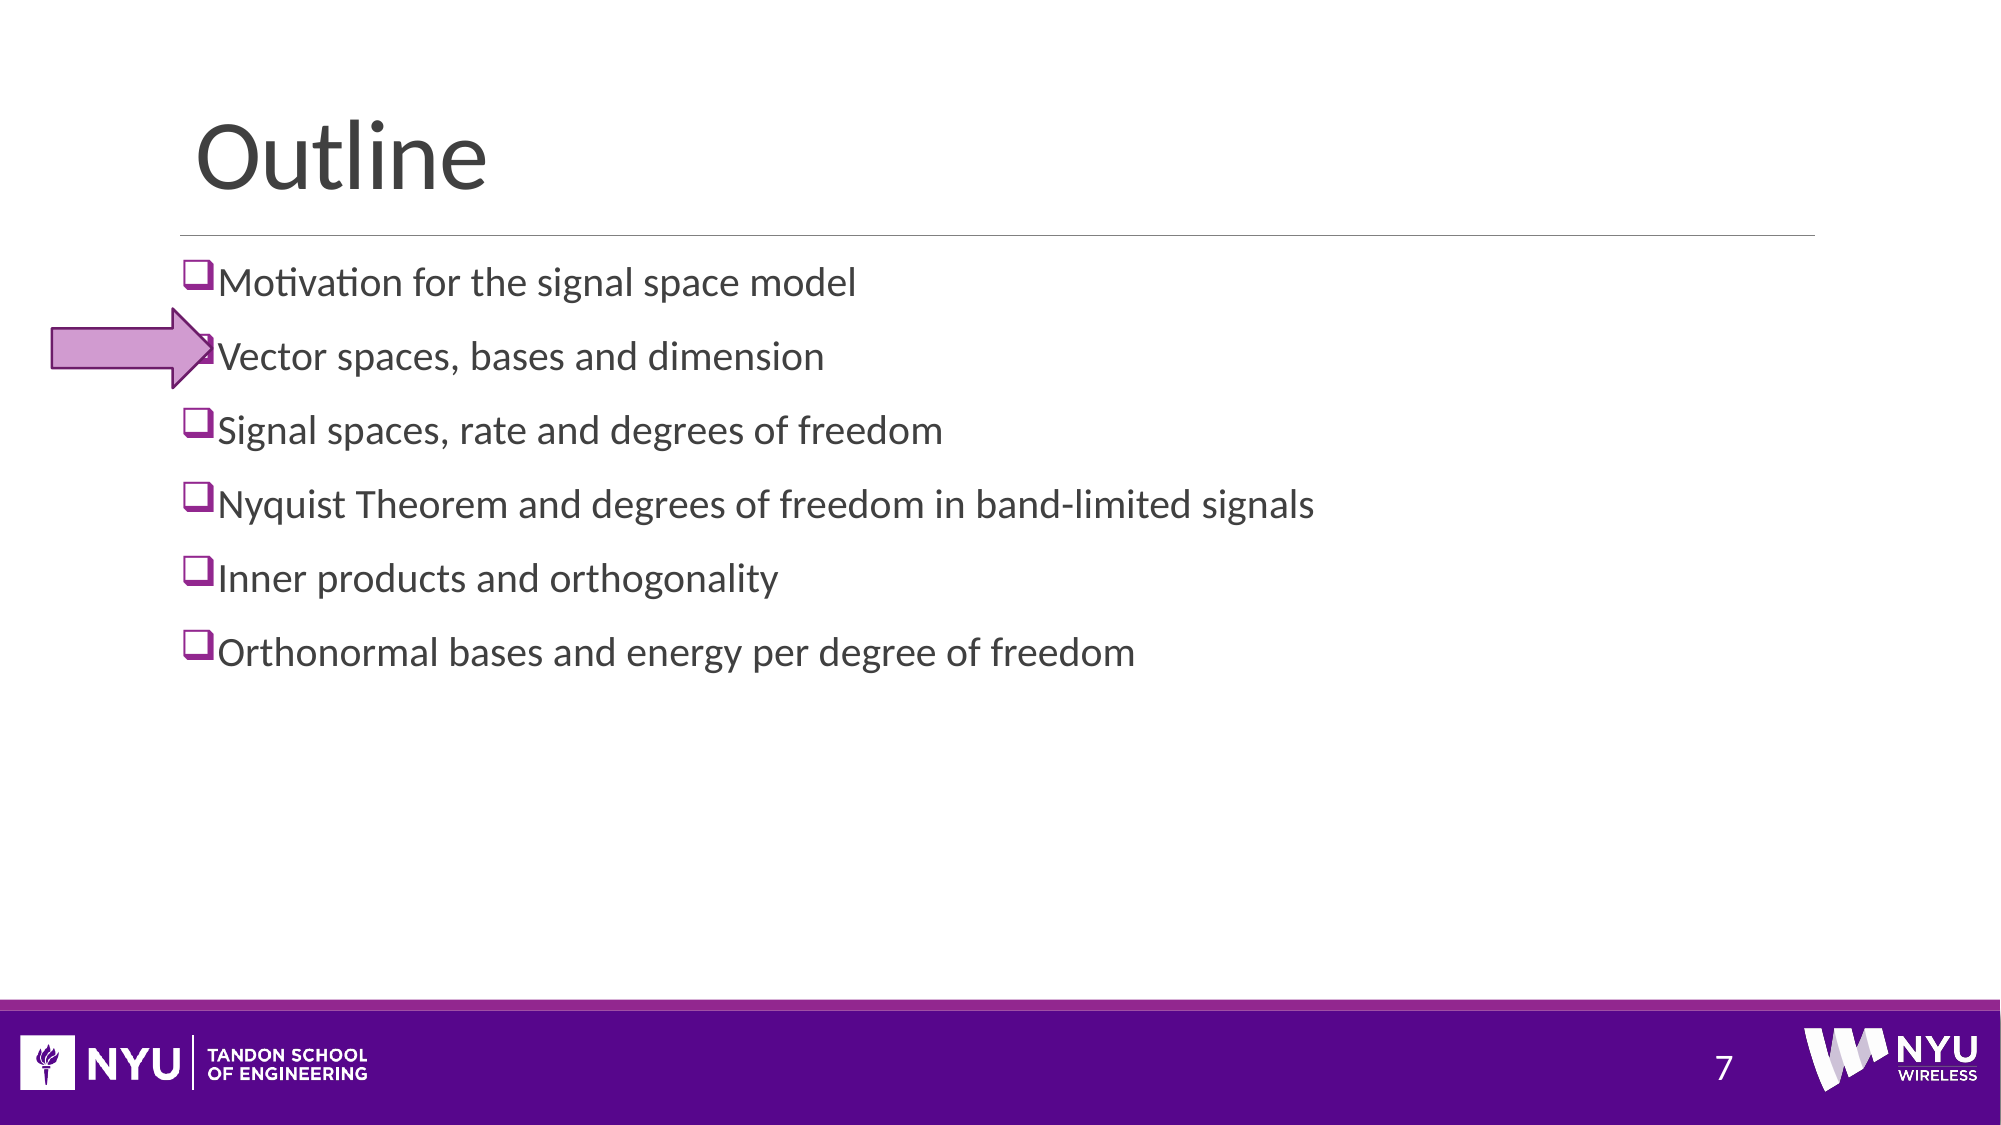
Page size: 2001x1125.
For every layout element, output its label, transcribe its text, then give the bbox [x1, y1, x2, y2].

title Outline [180, 47, 1830, 218]
slide_number 7 [1533, 1035, 1749, 1096]
text_box [50, 307, 214, 390]
list Motivation for the signal space model Vector spaces, bases and dimension Signal spaces, rate and degrees of freedom Nyquist Theorem and degrees of freedom in band-limited signals Inner products and orthogonality Orthonormal bases and energy per degree of freedom [180, 252, 1830, 963]
